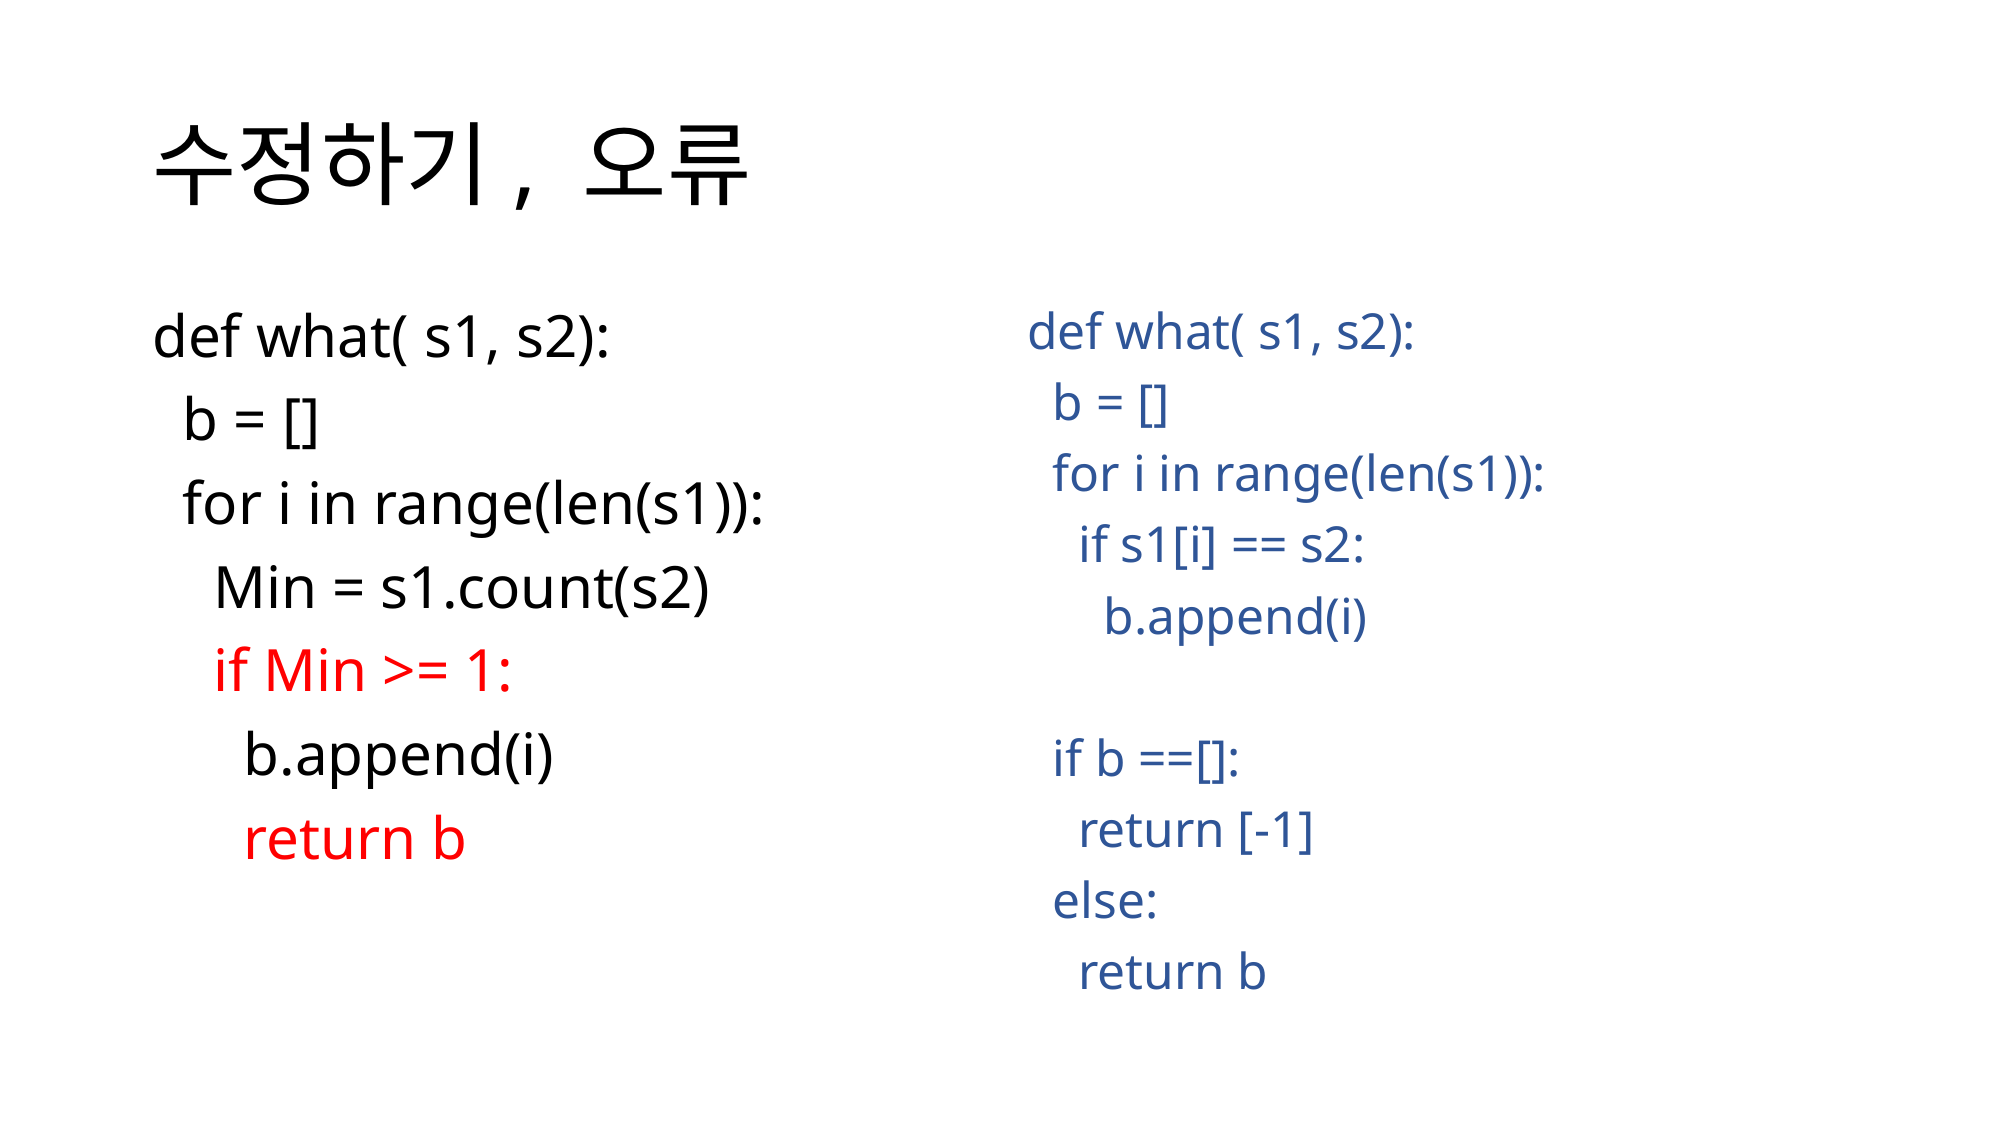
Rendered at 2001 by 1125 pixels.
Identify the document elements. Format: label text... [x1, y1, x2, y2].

title 수정하기, 오류 [137, 59, 1863, 278]
list def what( s1, s2): b = [] for i in range(len(s1)): Min = s1.count(s2) if Min >= 1: b.append(i) return b [137, 299, 988, 1014]
list def what( s1, s2): b = [] for i in range(len(s1)): if s1[i] == s2: b.append(i) if b ==[]: return [-1] else: return b [1012, 299, 1863, 1014]
